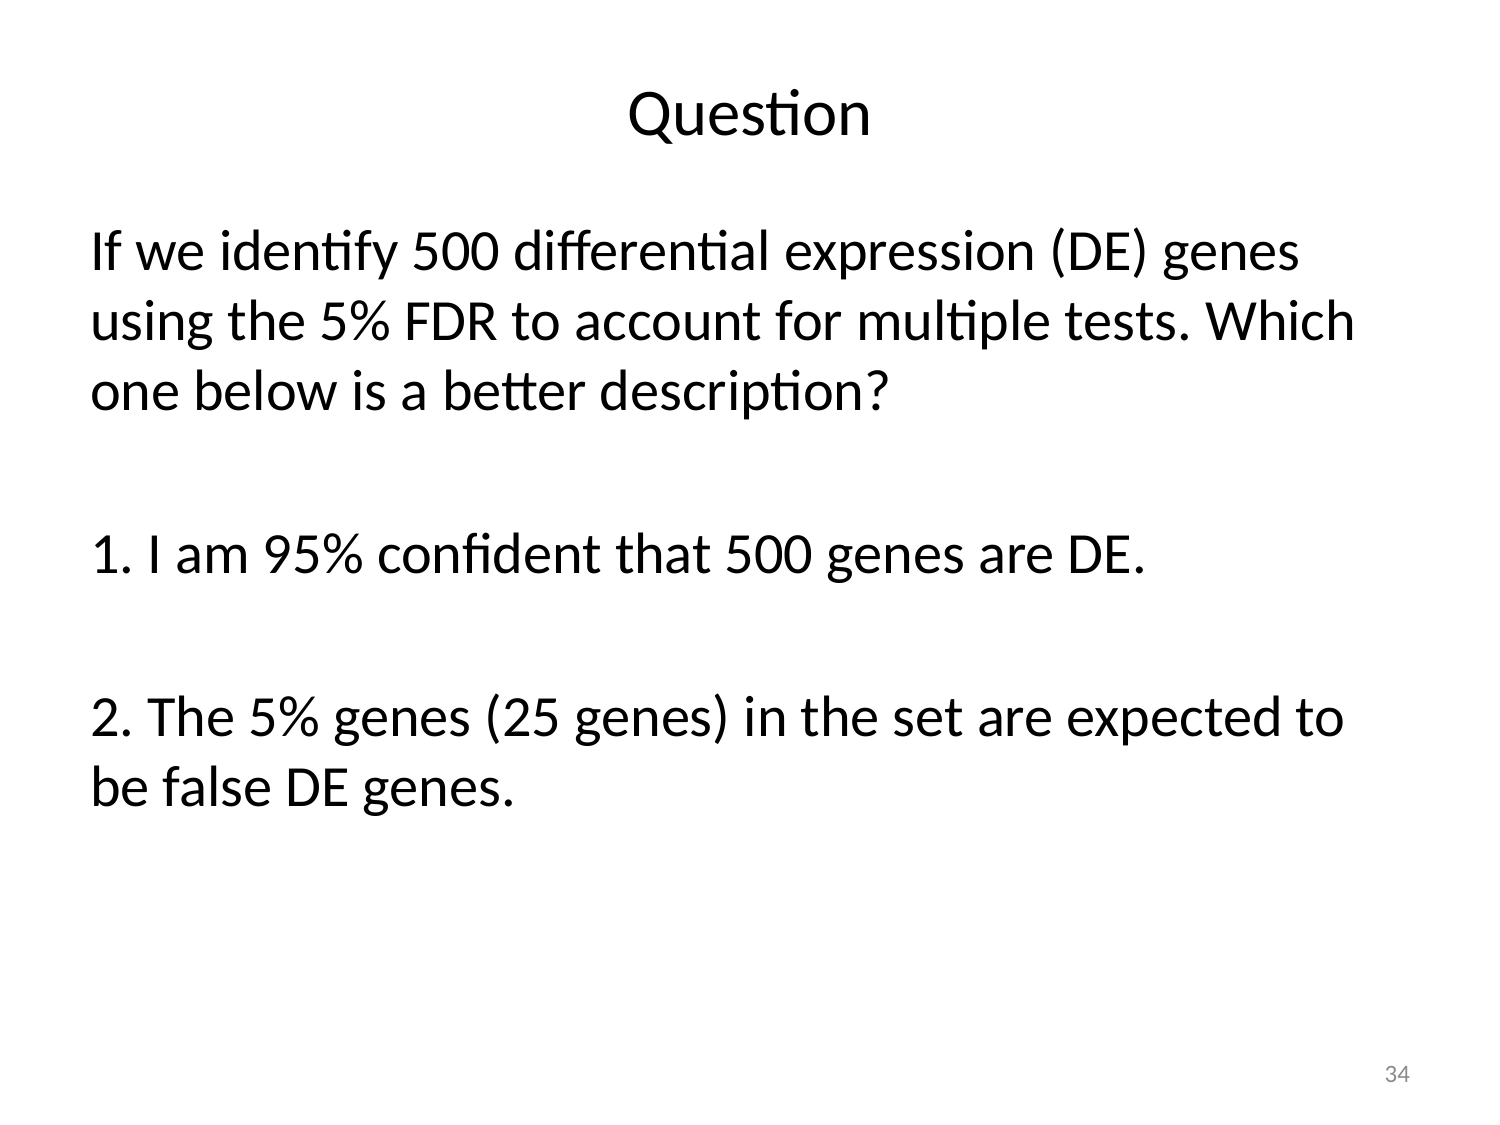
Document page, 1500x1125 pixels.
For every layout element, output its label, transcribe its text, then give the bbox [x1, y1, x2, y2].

title Question [75, 45, 1425, 173]
list If we identify 500 differential expression (DE) genes using the 5% FDR to account for multiple tests. Which one below is a better description? 1. I am 95% confident that 500 genes are DE. 2. The 5% genes (25 genes) in the set are expected to be false DE genes. [75, 204, 1425, 892]
slide_number 34 [1074, 1042, 1425, 1103]
